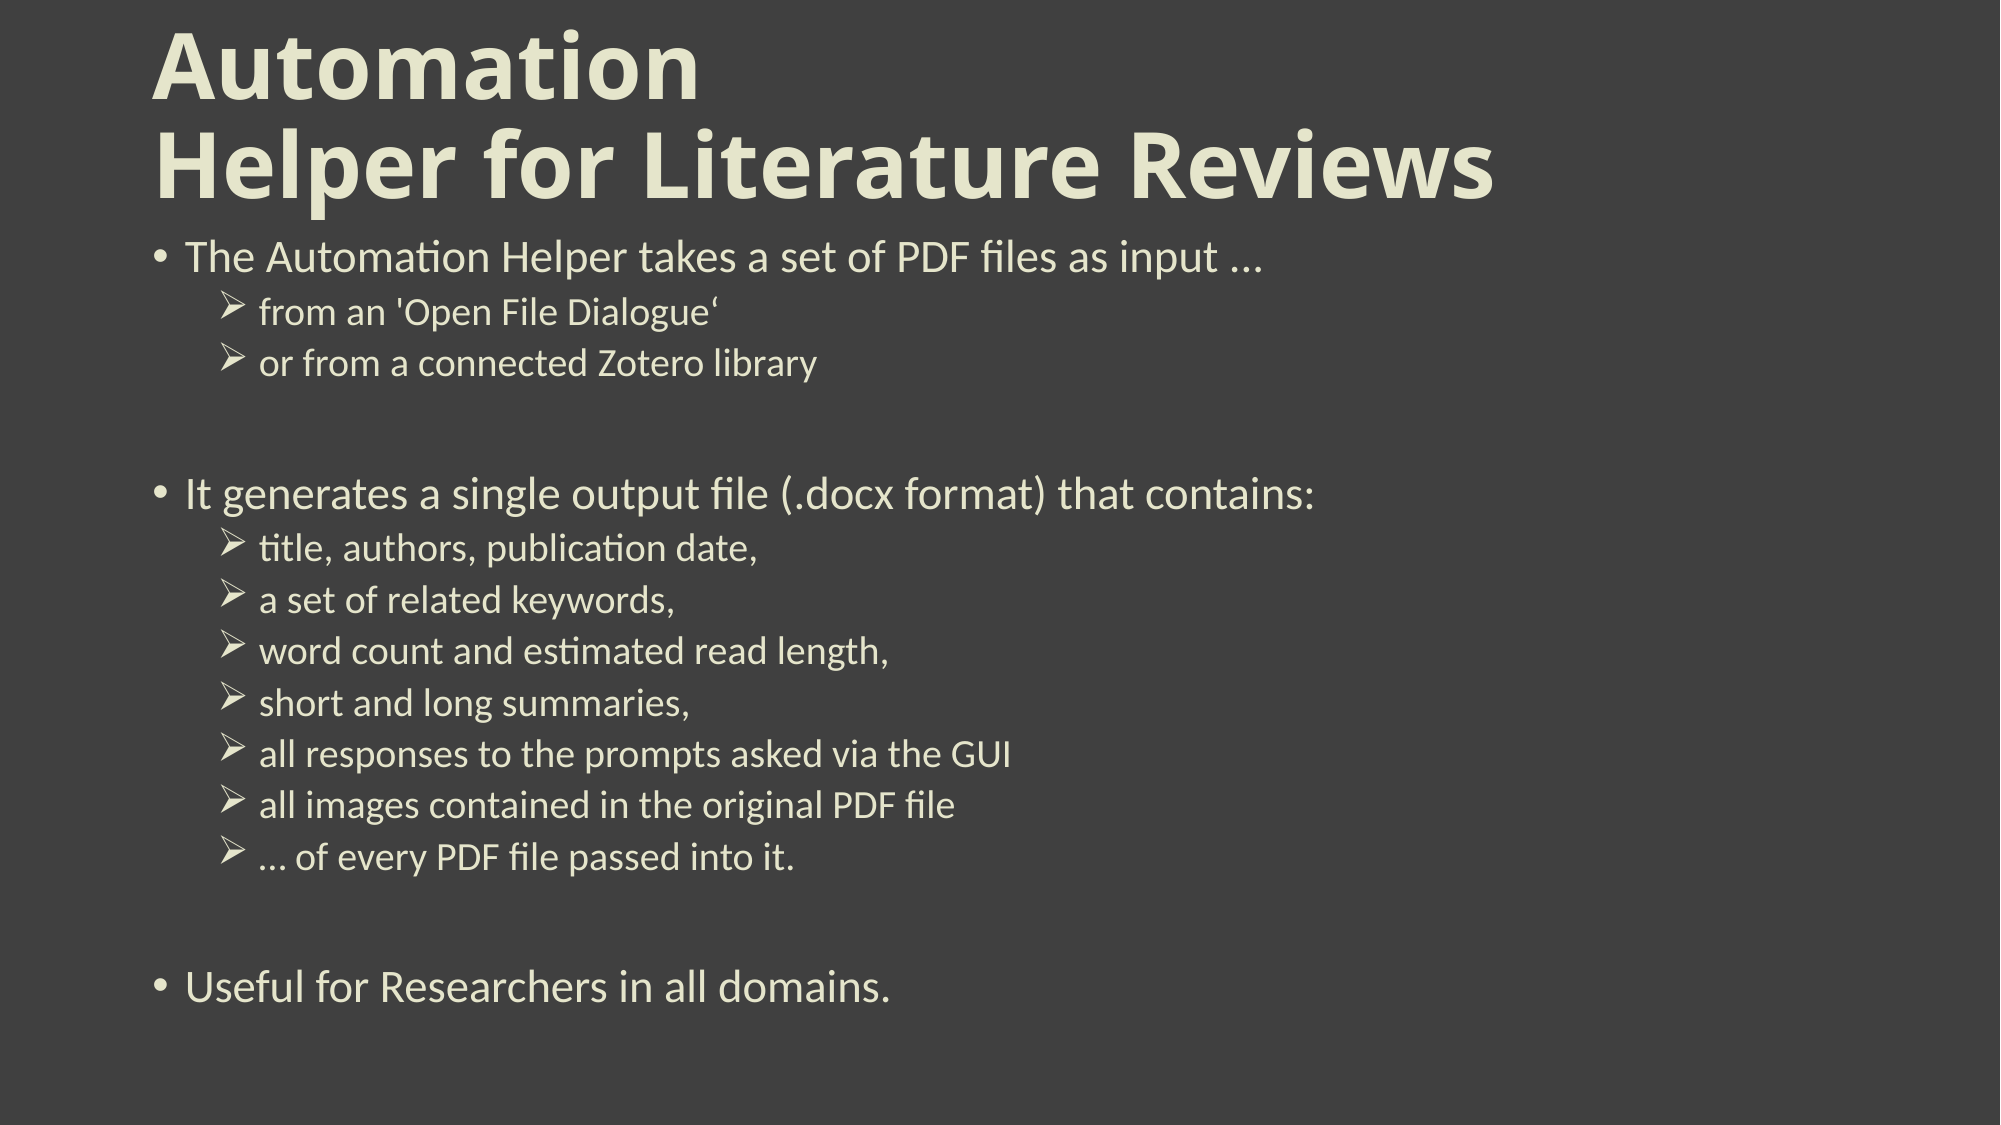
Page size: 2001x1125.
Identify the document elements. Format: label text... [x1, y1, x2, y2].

list The Automation Helper takes a set of PDF files as input ... from an 'Open File Dialogue‘ or from a connected Zotero library It generates a single output file (.docx format) that contains: title, authors, publication date, a set of related keywords, word count and estimated read length, short and long summaries, all responses to the prompts asked via the GUI all images contained in the original PDF file … of every PDF file passed into it. Useful for Researchers in all domains. [137, 225, 1863, 1026]
title Automation Helper for Literature Reviews [137, 59, 1863, 225]
